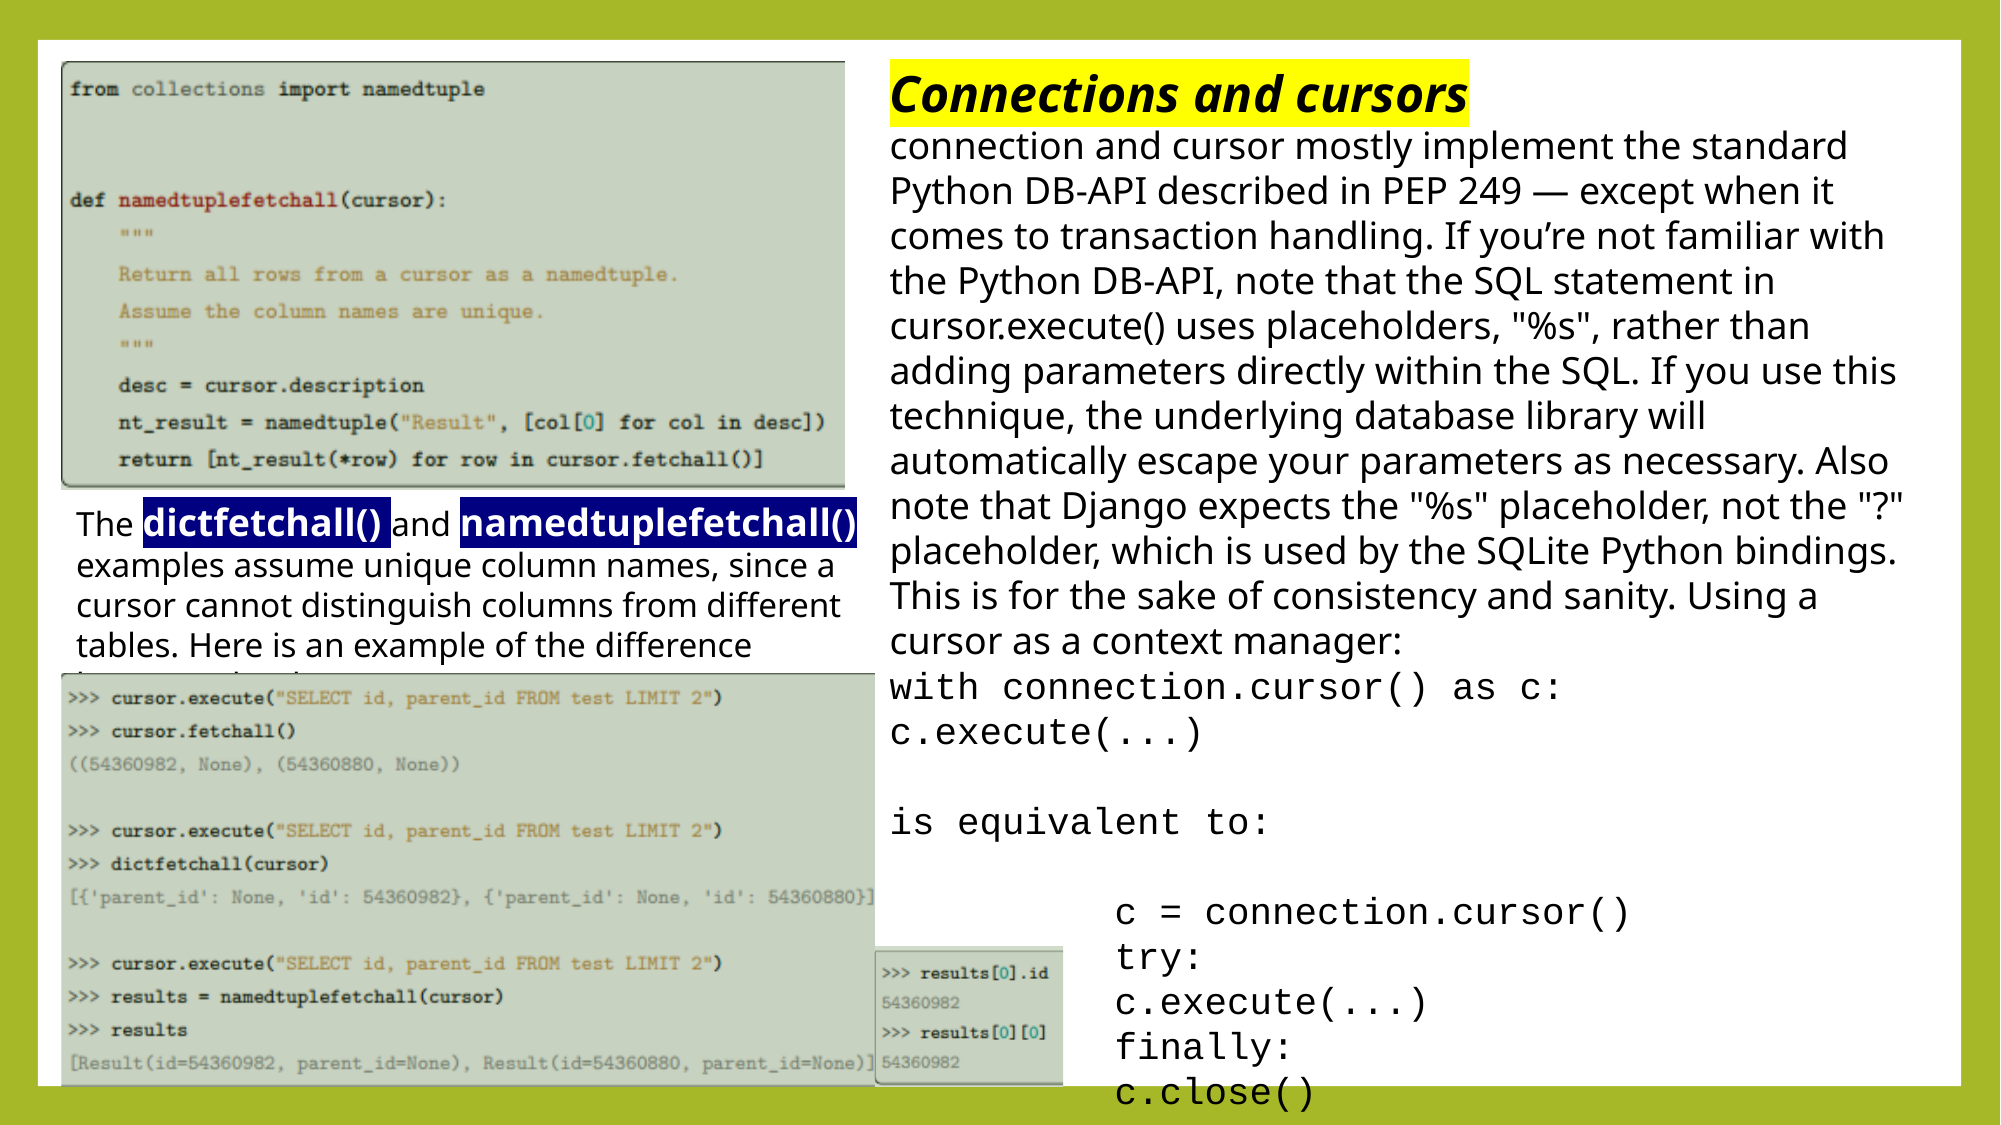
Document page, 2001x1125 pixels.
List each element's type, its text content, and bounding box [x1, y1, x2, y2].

picture [61, 61, 845, 490]
text_box The dictfetchall() and namedtuplefetchall() examples assume unique column names, since a cursor cannot distinguish columns from different tables. Here is an example of the difference between the three: [61, 491, 874, 672]
picture [61, 673, 1064, 1088]
text_box Connections and cursors connection and cursor mostly implement the standard Python DB-API described in PEP 249 — except when it comes to transaction handling. If you’re not familiar with the Python DB-API, note that the SQL statement in cursor.execute() uses placeholders, "%s", rather than adding parameters directly within the SQL. If you use this technique, the underlying database library will automatically escape your parameters as necessary. Also note that Django expects the "%s" placeholder, not the "?" placeholder, which is used by the SQLite Python bindings. This is for the sake of consistency and sanity. Using a cursor as a context manager: with connection.cursor() as c: c.execute(...) is equivalent to: c = connection.cursor() try: c.execute(...) finally: c.close() [874, 55, 1939, 1120]
